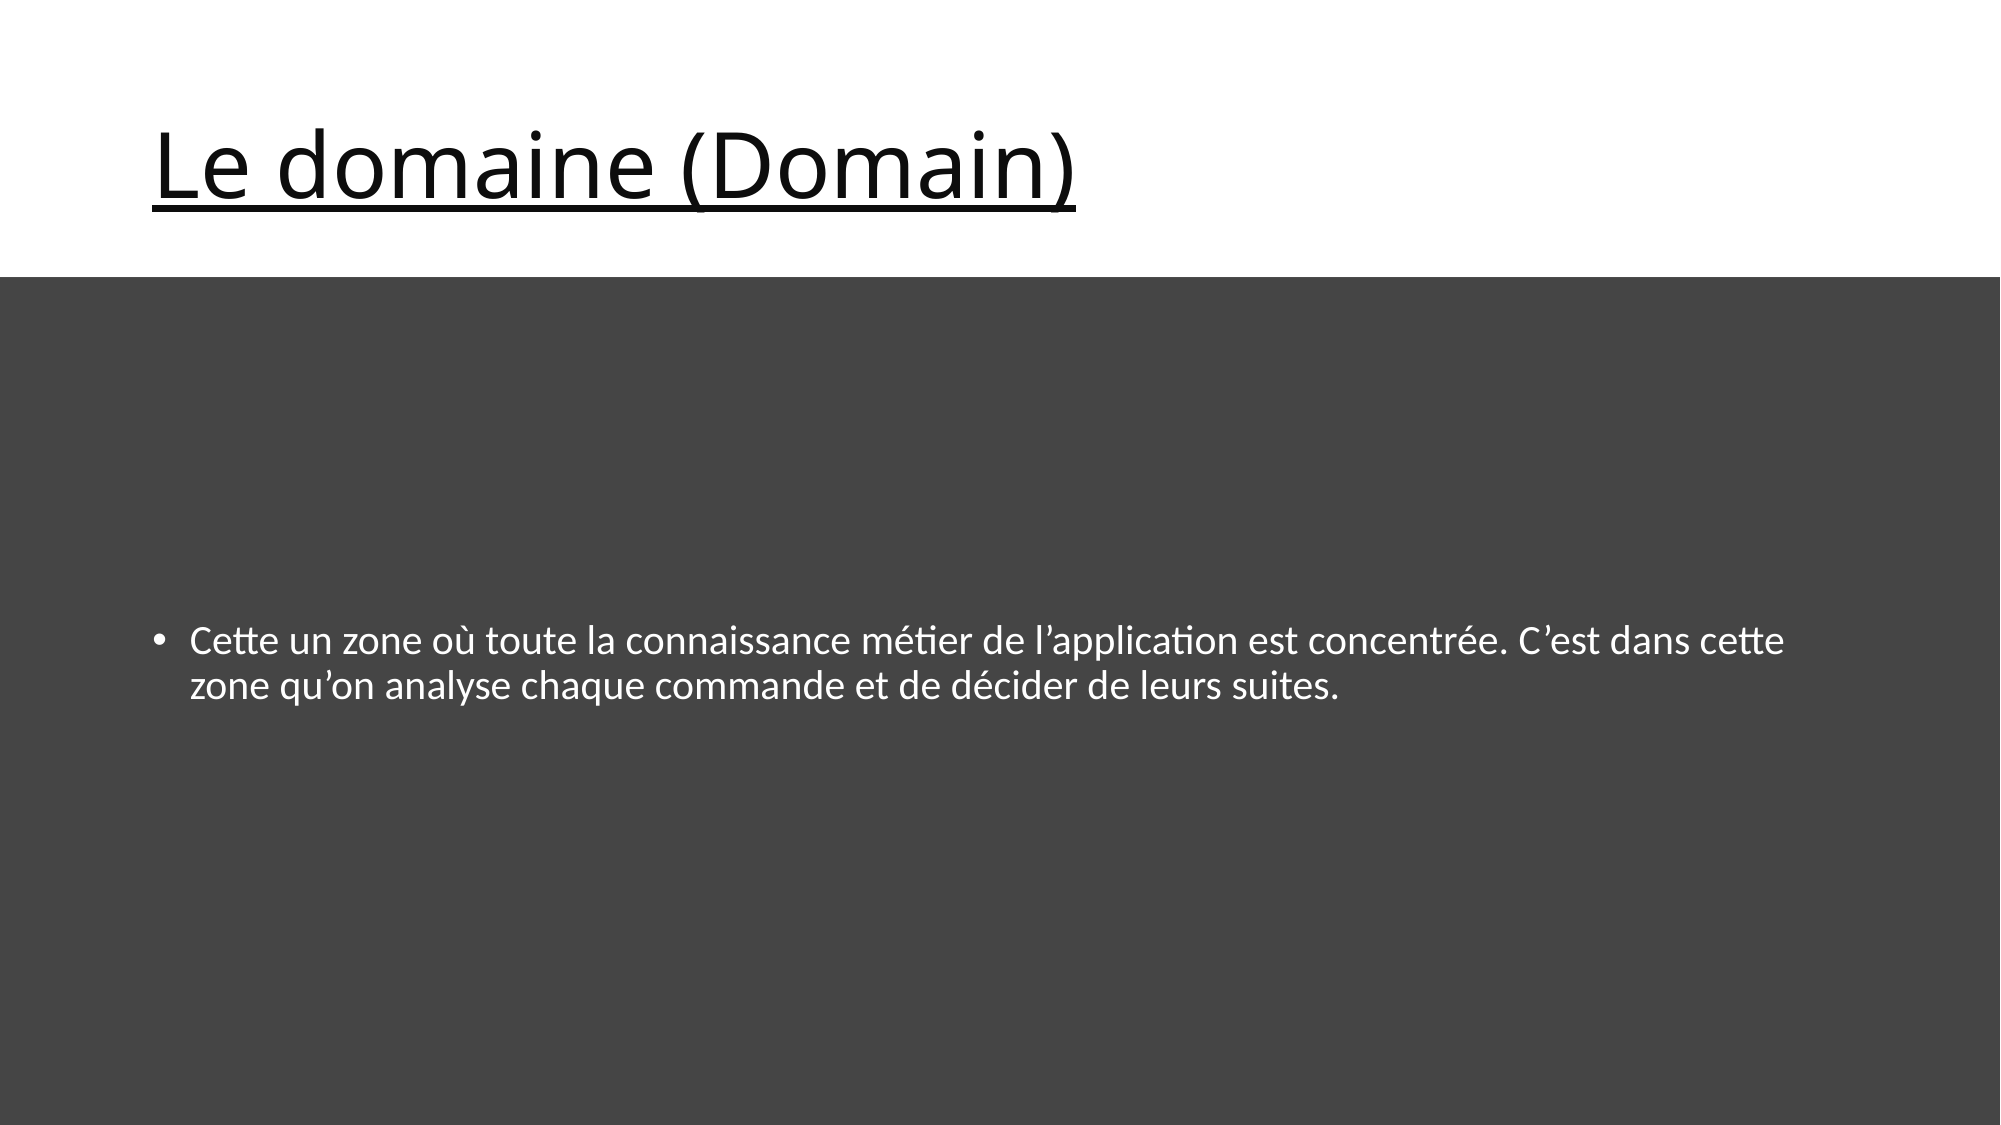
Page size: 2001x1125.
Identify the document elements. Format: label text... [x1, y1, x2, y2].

title Le domaine (Domain) [137, 59, 1863, 278]
text_box [0, 0, 2000, 276]
list Cette un zone où toute la connaissance métier de l’application est concentrée. C’est dans cette zone qu’on analyse chaque commande et de décider de leurs suites. [137, 330, 1863, 998]
text_box [0, 276, 2000, 1125]
